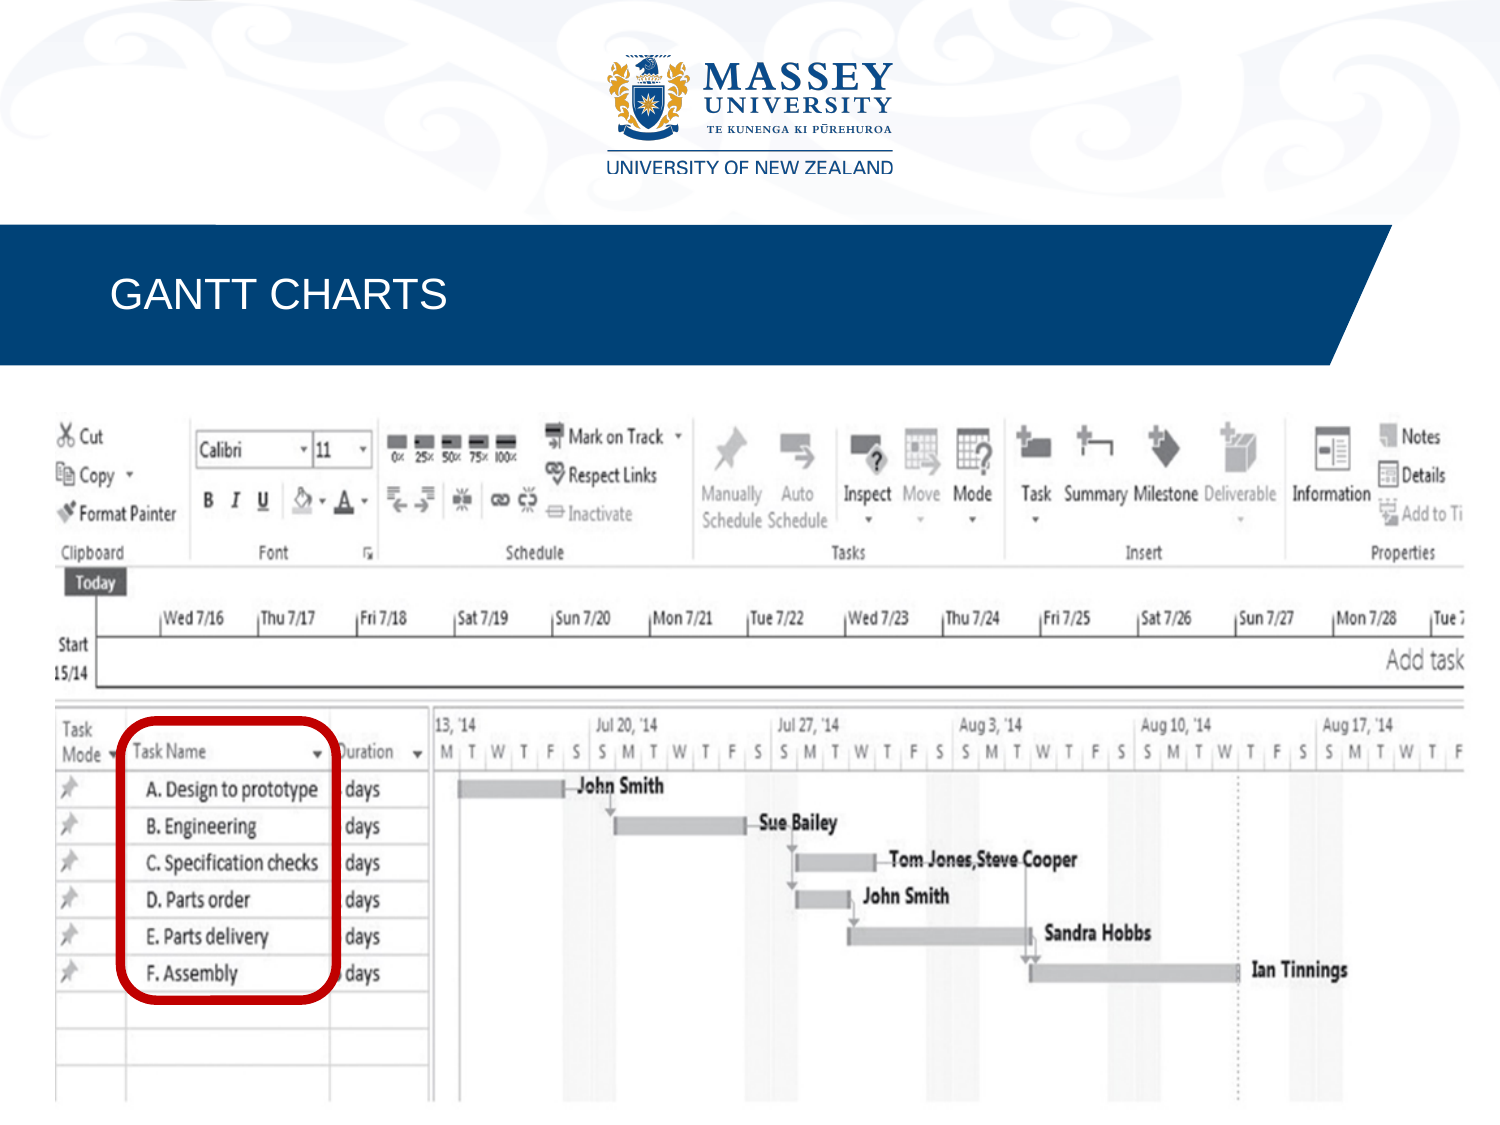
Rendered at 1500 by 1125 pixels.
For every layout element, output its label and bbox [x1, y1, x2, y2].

picture [55, 412, 1480, 1116]
list [94, 264, 1393, 322]
